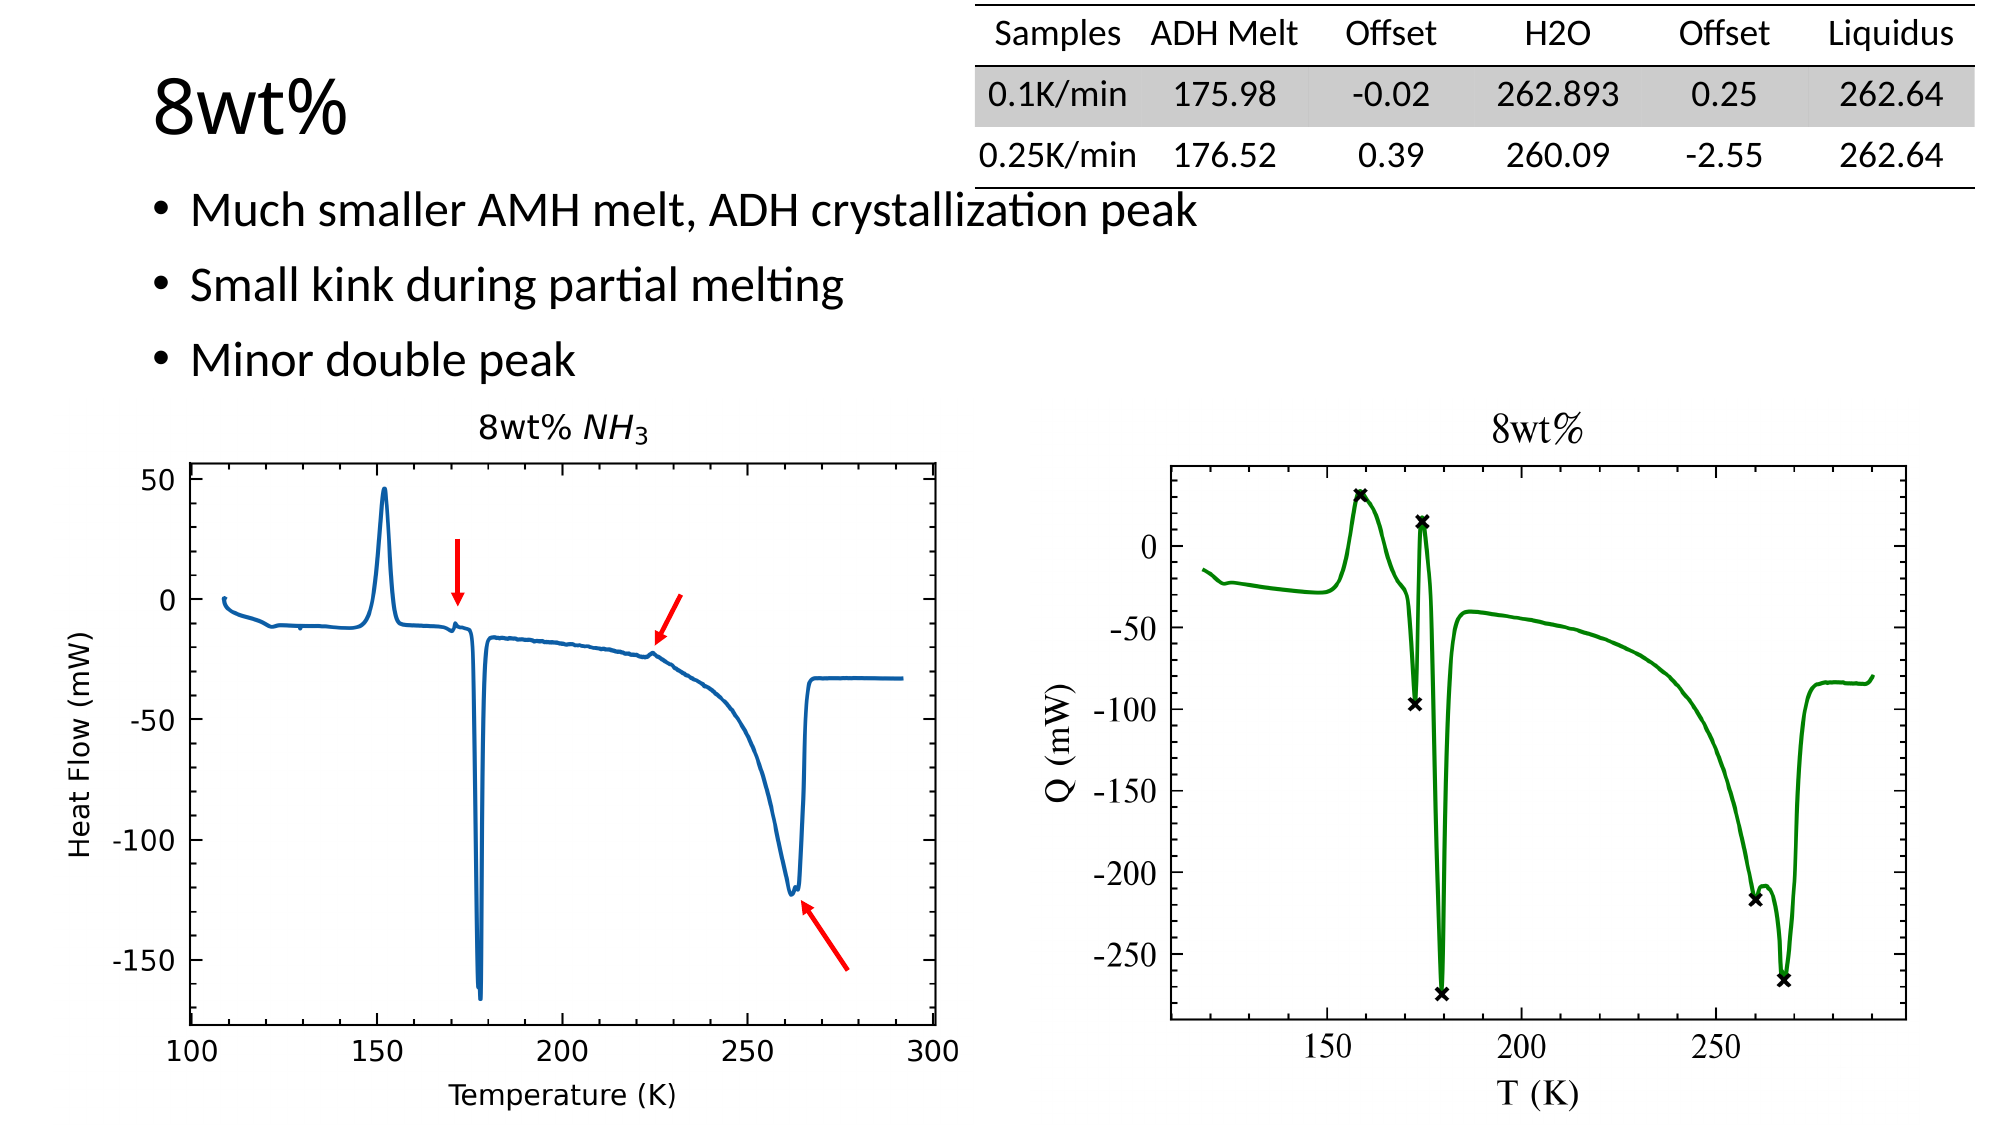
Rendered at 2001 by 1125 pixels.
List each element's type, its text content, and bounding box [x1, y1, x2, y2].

picture [1030, 398, 1920, 1125]
table_cell 262.64 [1808, 127, 1975, 187]
table_cell -2.55 [1641, 127, 1808, 187]
table_cell 0.39 [1308, 127, 1475, 187]
table_cell 0.1K/min [975, 67, 1141, 127]
table_header Offset [1308, 6, 1475, 65]
table_header Samples [975, 6, 1141, 65]
text_box 8wt% [137, 59, 975, 159]
table_cell -0.02 [1308, 67, 1475, 127]
table_header Liquidus [1808, 6, 1975, 65]
table_cell 0.25K/min [975, 127, 1141, 187]
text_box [654, 594, 681, 646]
table_header ADH Melt [1141, 6, 1308, 65]
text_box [800, 899, 848, 971]
table_header H2O [1475, 6, 1641, 65]
table_cell 260.09 [1475, 127, 1641, 187]
table_cell 0.25 [1641, 67, 1808, 127]
table_cell 176.52 [1141, 127, 1308, 187]
list Much smaller AMH melt, ADH crystallization peak Small kink during partial melting Minor double peak [137, 176, 1863, 1014]
table_cell 175.98 [1141, 67, 1308, 127]
table_cell 262.893 [1475, 67, 1641, 127]
picture [53, 398, 974, 1125]
table_cell 262.64 [1808, 67, 1975, 127]
table_header Offset [1641, 6, 1808, 65]
